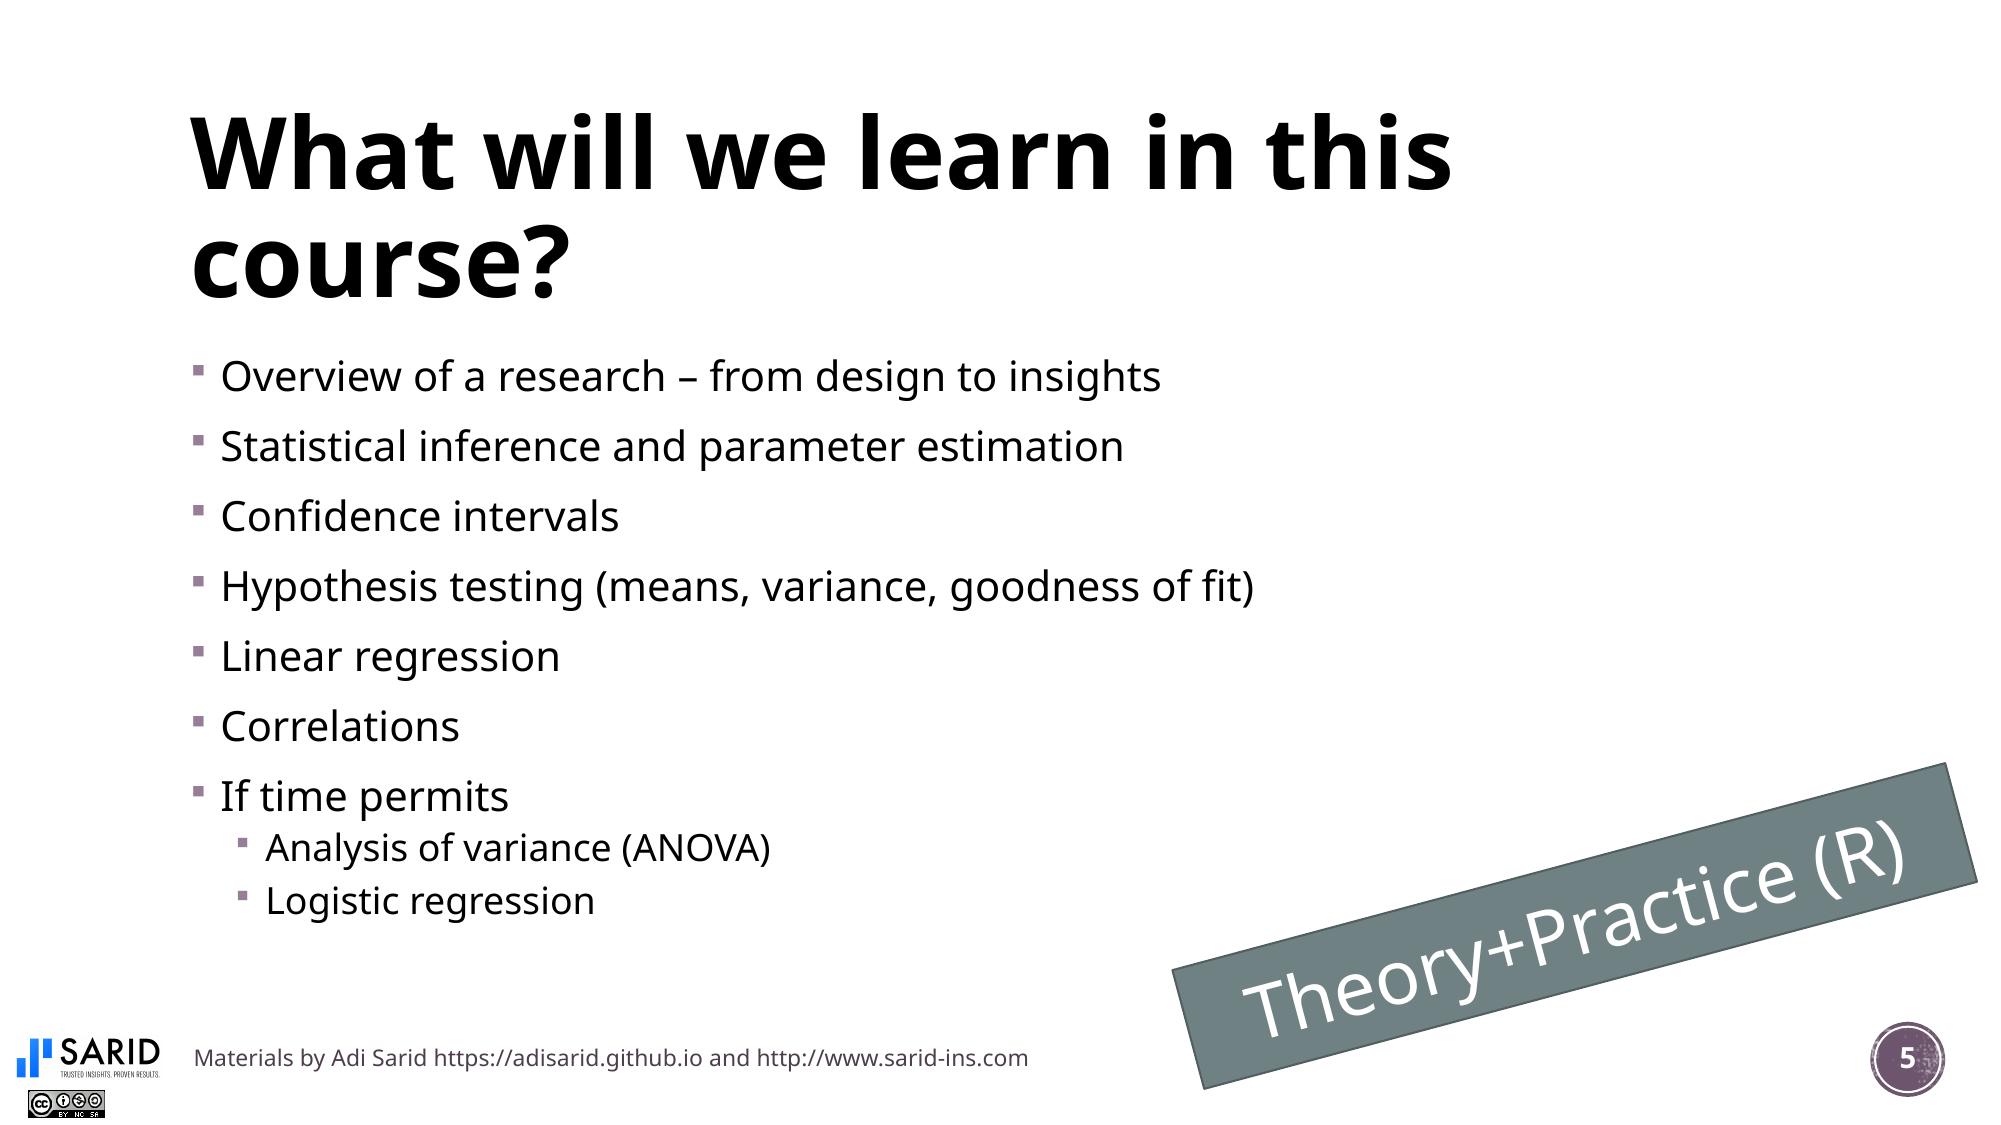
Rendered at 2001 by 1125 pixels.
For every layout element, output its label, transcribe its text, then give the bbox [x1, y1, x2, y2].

text_box Theory+Practice (R) [1171, 762, 1978, 1090]
picture [28, 1090, 105, 1118]
picture [15, 1035, 163, 1081]
slide_number 5 [1855, 1028, 1961, 1089]
list Overview of a research – from design to insights Statistical inference and parameter estimation Confidence intervals Hypothesis testing (means, variance, goodness of fit) Linear regression Correlations If time permits Analysis of variance (ANOVA) Logistic regression [175, 348, 1826, 1013]
title What will we learn in this course? [175, 79, 1826, 344]
footer Materials by Adi Sarid https://adisarid.github.io and http://www.sarid-ins.com [178, 1028, 1202, 1089]
